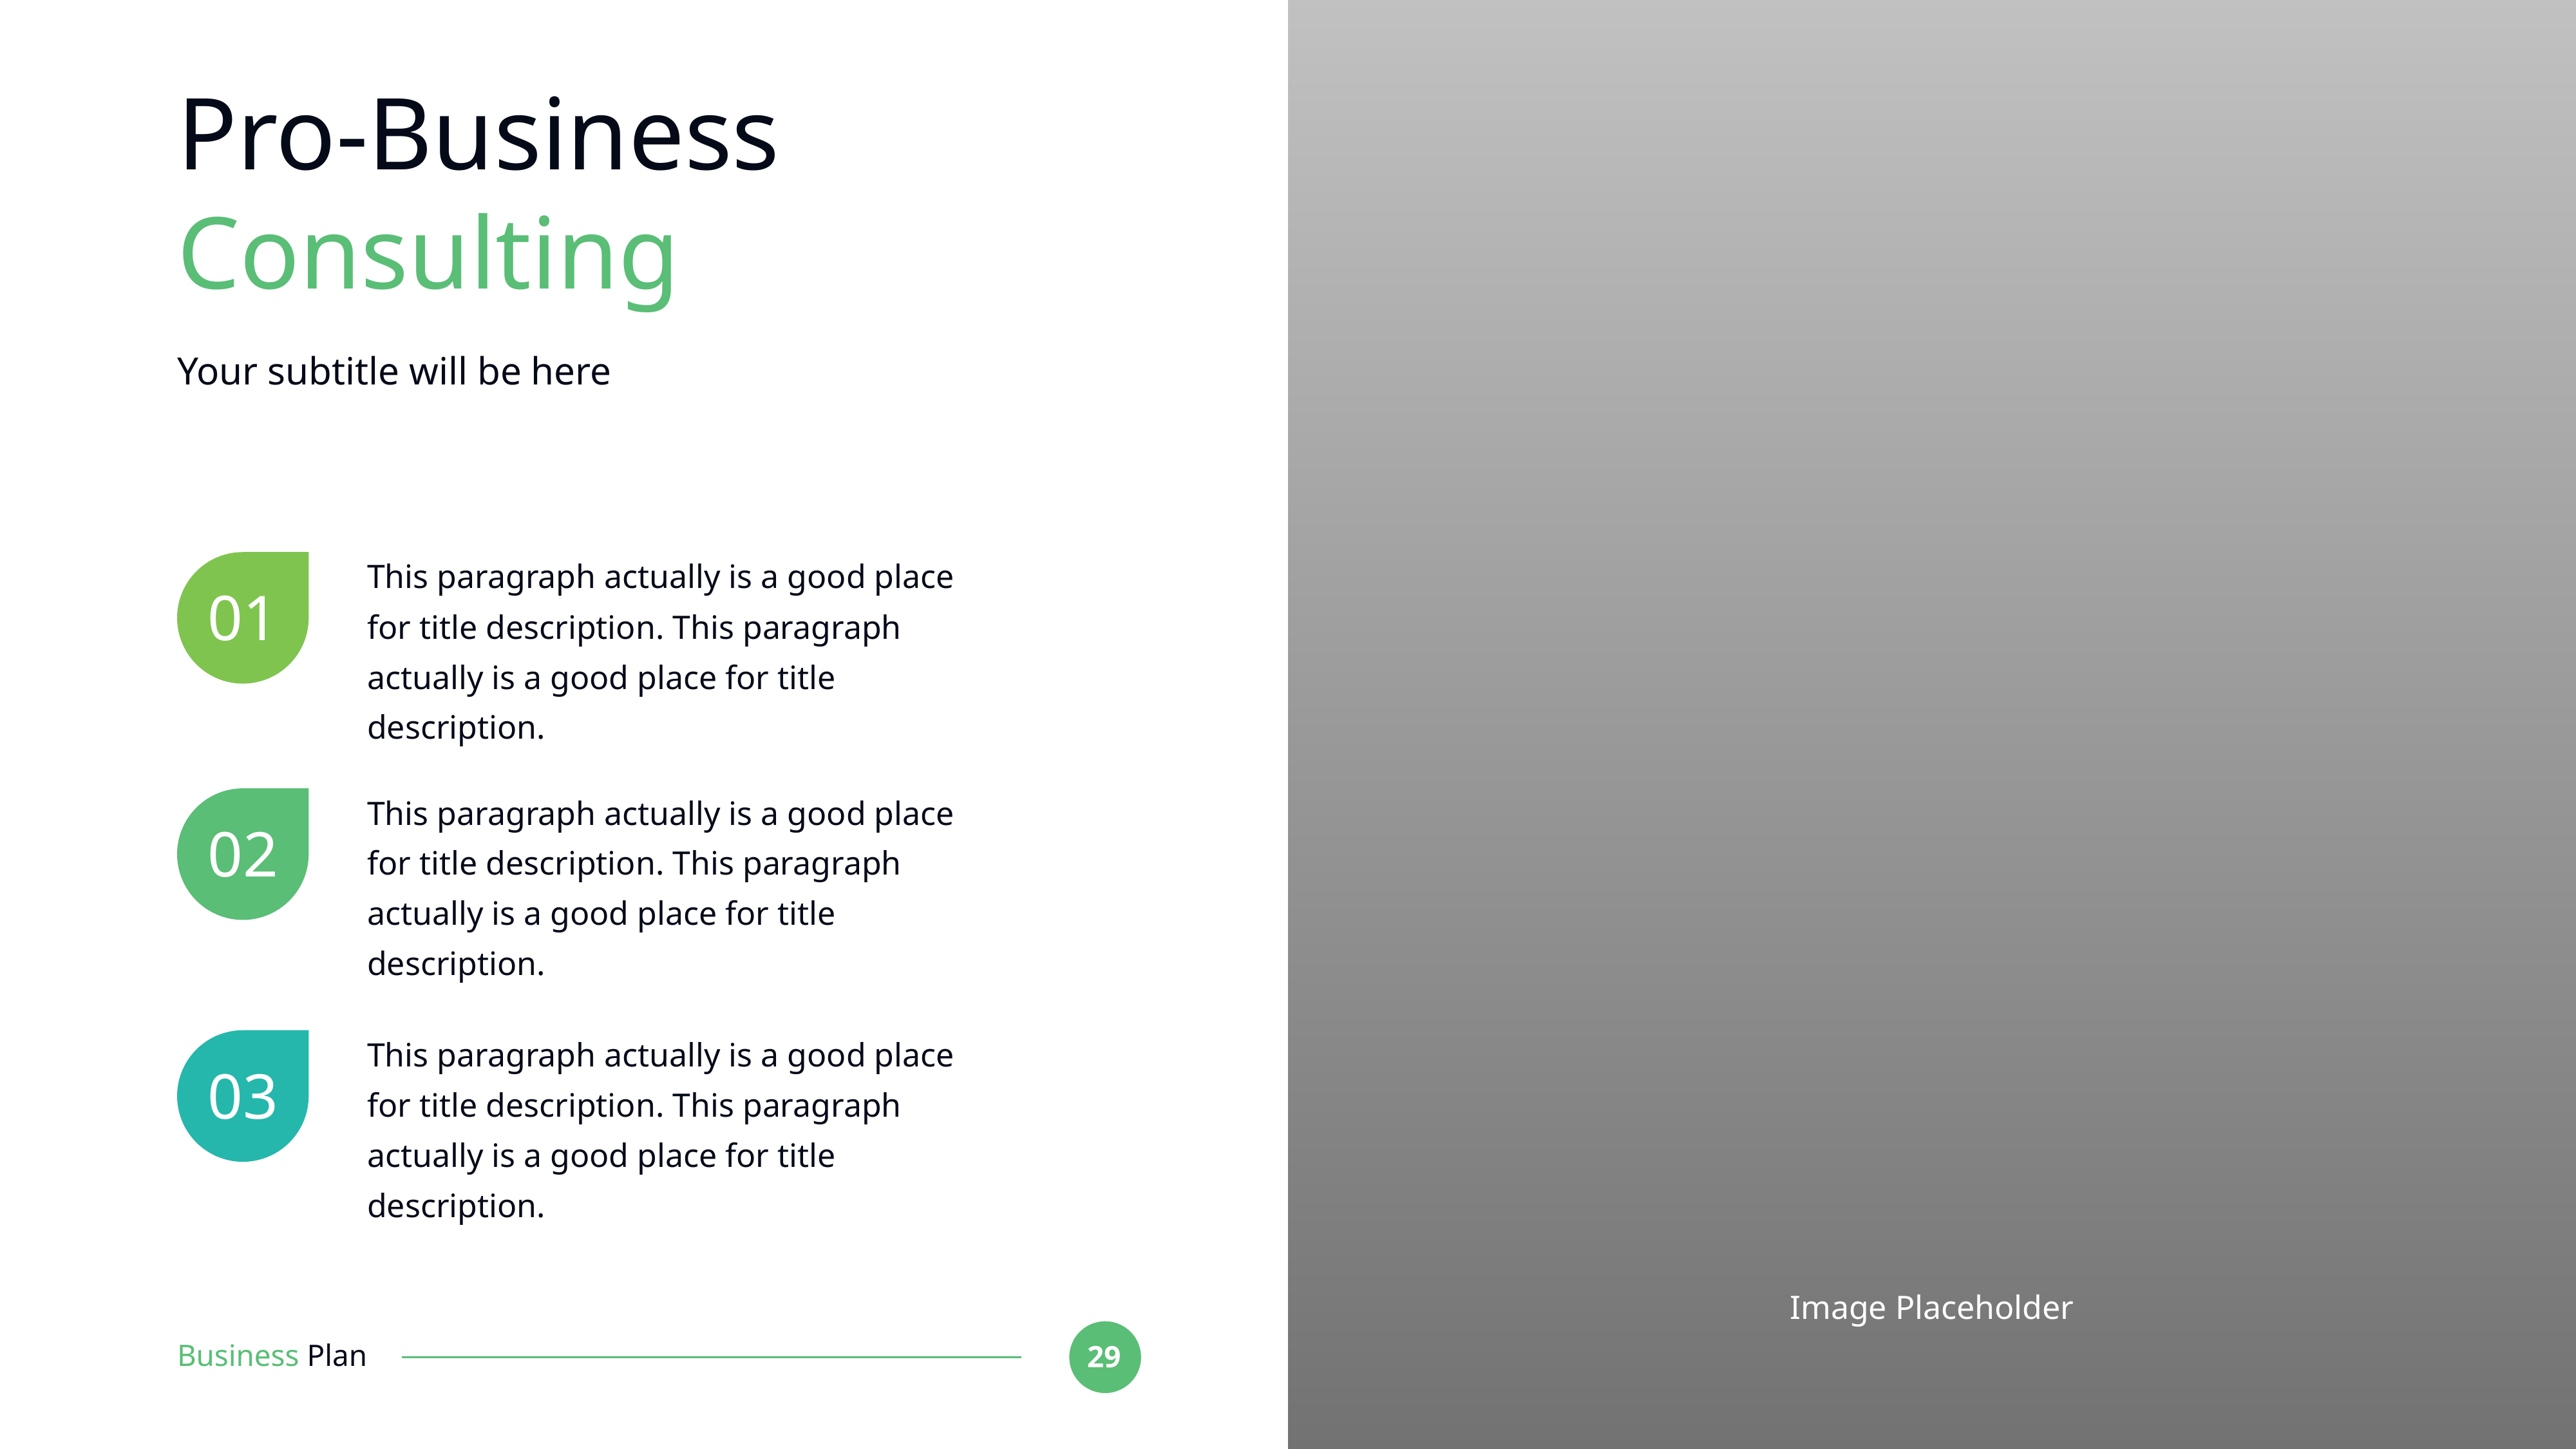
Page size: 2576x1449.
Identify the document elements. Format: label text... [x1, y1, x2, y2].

text_box Image Placeholder [1591, 1287, 2273, 1327]
text_box [177, 552, 309, 684]
text_box [177, 1030, 309, 1162]
text_box This paragraph actually is a good place for title description. This paragraph actually is a good place for title description. [367, 545, 974, 693]
text_box 02 [189, 815, 296, 890]
text_box [1288, 0, 2576, 1449]
text_box 01 [189, 578, 296, 654]
title Pro-Business Consulting [177, 70, 1134, 314]
text_box This paragraph actually is a good place for title description. This paragraph actually is a good place for title description. [367, 781, 974, 929]
text_box This paragraph actually is a good place for title description. This paragraph actually is a good place for title description. [367, 1023, 974, 1171]
list Your subtitle will be here [177, 347, 1134, 394]
text_box 03 [189, 1057, 296, 1132]
text_box [177, 788, 309, 920]
